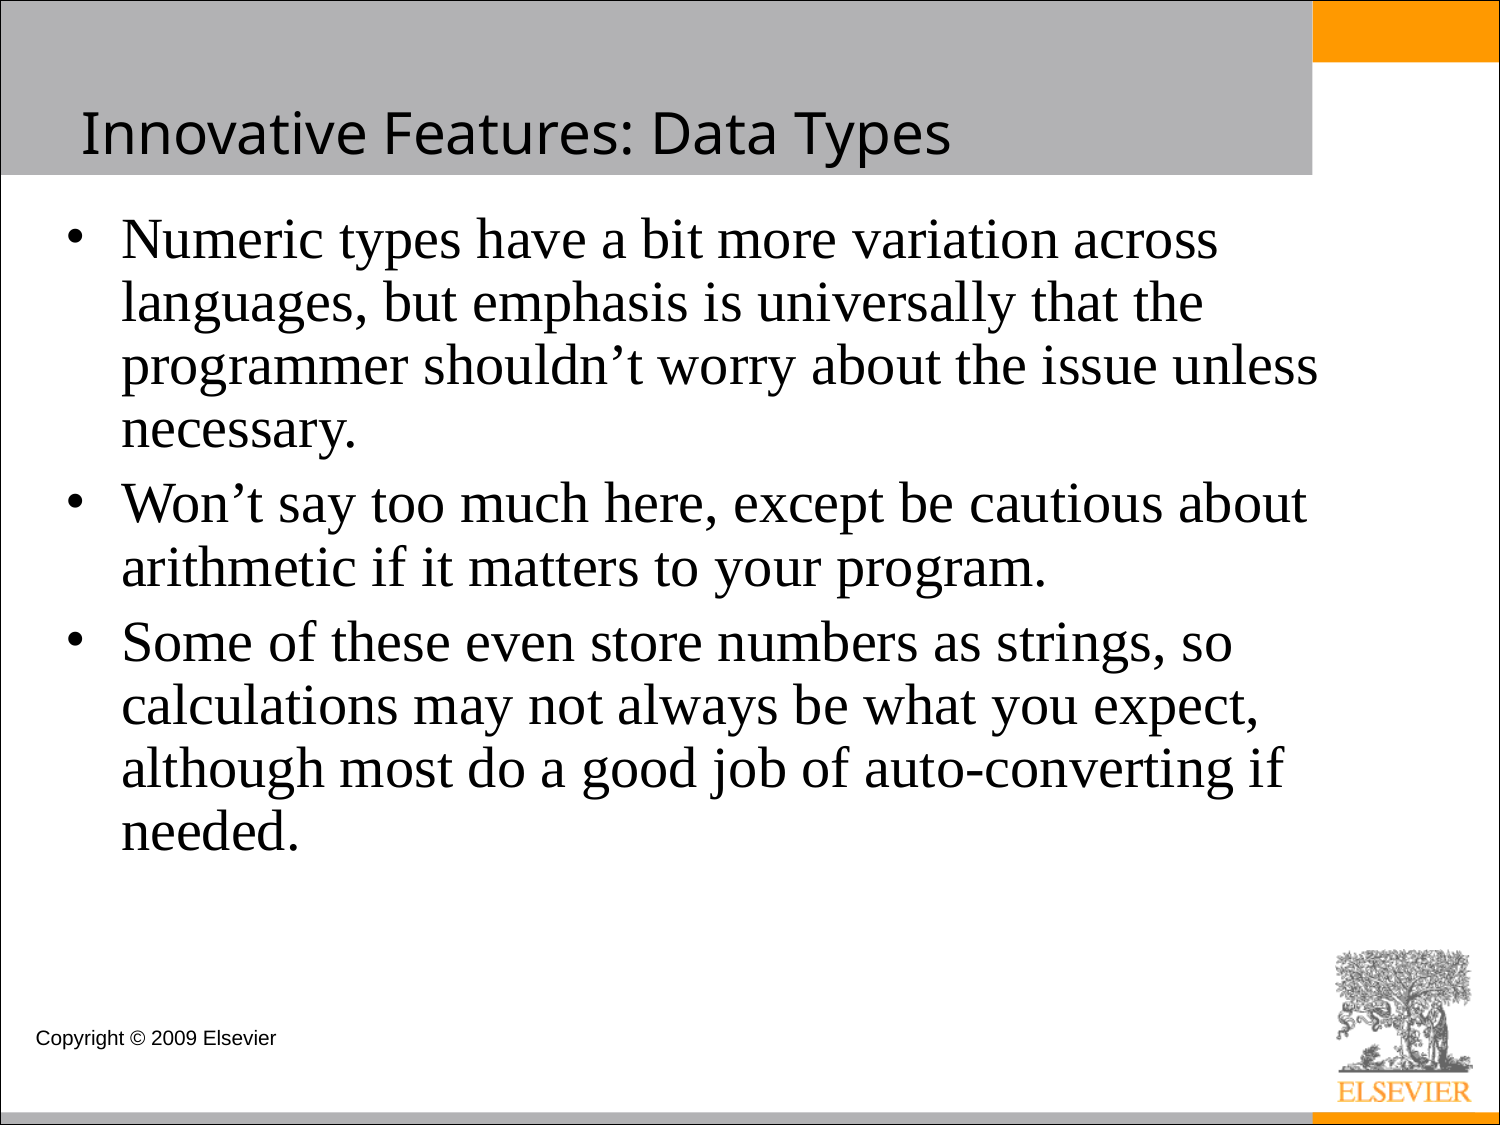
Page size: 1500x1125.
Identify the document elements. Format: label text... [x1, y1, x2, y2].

list Numeric types have a bit more variation across languages, but emphasis is universally that the programmer shouldn’t worry about the issue unless necessary. Won’t say too much here, except be cautious about arithmetic if it matters to your program. Some of these even store numbers as strings, so calculations may not always be what you expect, although most do a good job of auto-converting if needed. [50, 200, 1438, 1025]
picture [1334, 949, 1473, 1102]
text_box Copyright © 2009 Elsevier [29, 1024, 507, 1065]
title Innovative Features: Data Types [66, 37, 1463, 225]
text_box [0, 0, 1500, 1125]
